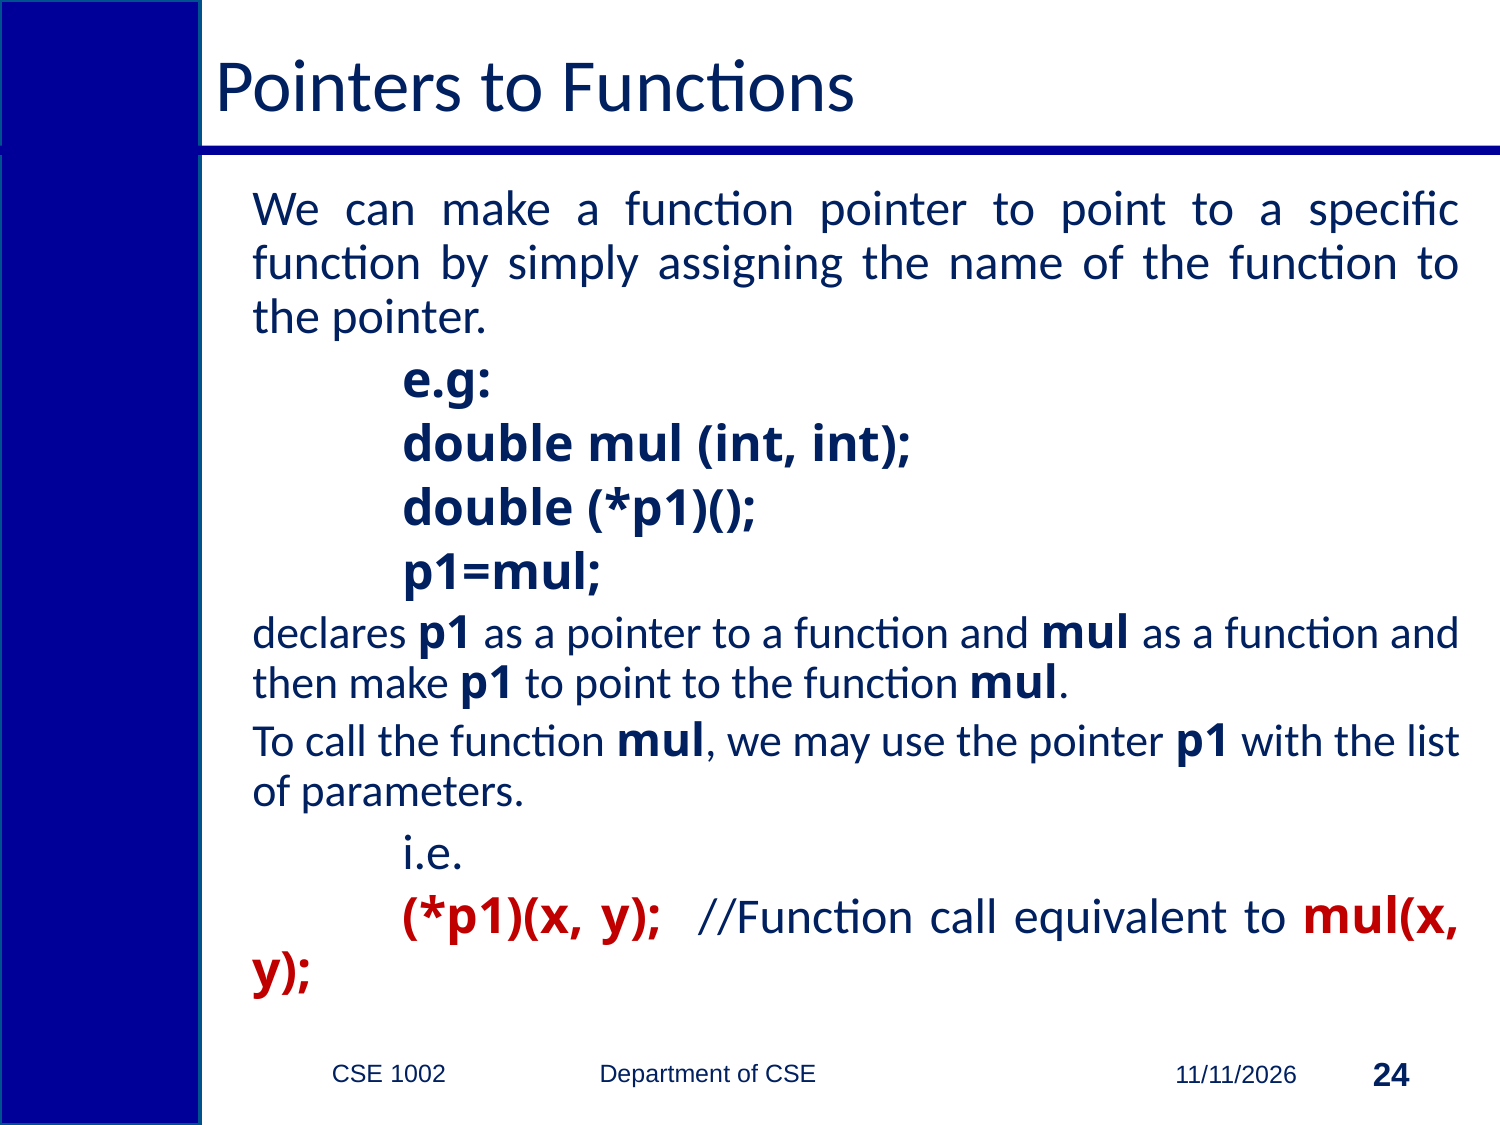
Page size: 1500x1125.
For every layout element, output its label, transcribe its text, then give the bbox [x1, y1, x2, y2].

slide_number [1050, 1043, 1313, 1104]
footer CSE 1002 Department of CSE [212, 1042, 938, 1103]
list We can make a function pointer to point to a specific function by simply assigning the name of the function to the pointer. e.g: double mul (int, int); double (*p1)(); p1=mul; declares p1 as a pointer to a function and mul as a function and then make p1 to point to the function mul. To call the function mul, we may use the pointer p1 with the list of parameters. i.e. (*p1)(x, y); //Function call equivalent to mul(x, y); [237, 174, 1475, 1005]
slide_number 24 [1312, 1042, 1425, 1103]
title Pointers to Functions [200, 24, 1375, 138]
